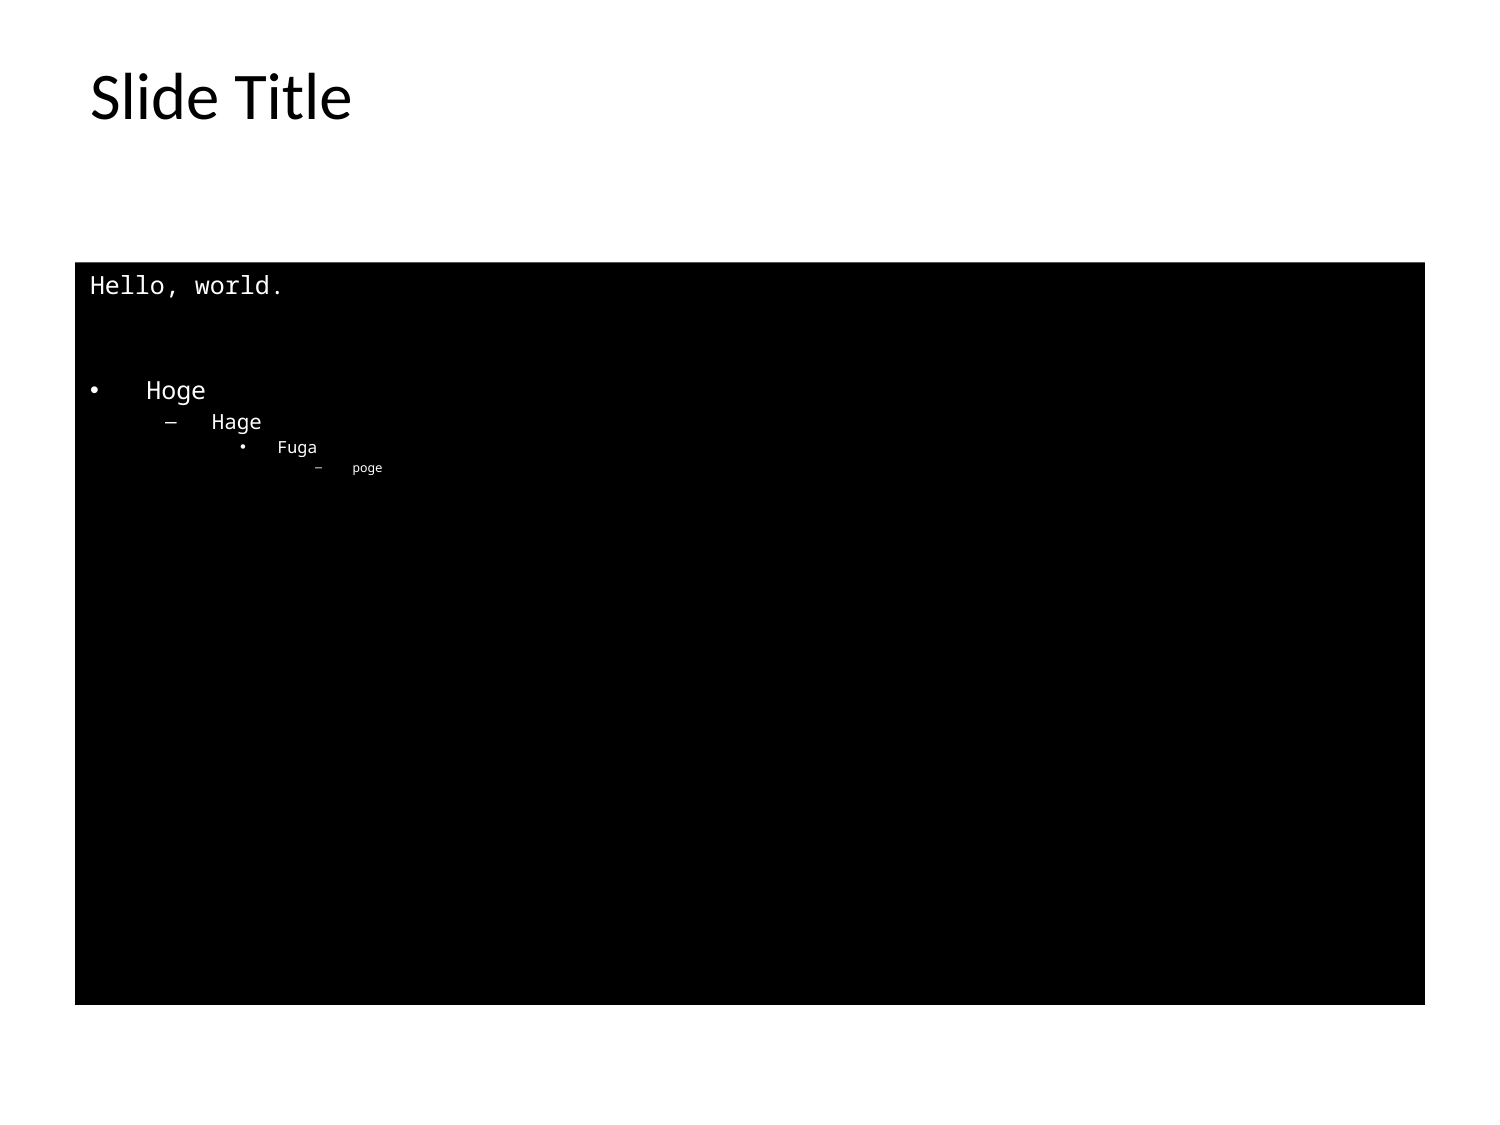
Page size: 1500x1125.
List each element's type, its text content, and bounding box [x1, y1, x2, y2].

list Hello, world. Hoge Hage Fuga poge [75, 262, 1425, 1005]
title Slide Title [75, 45, 1425, 163]
